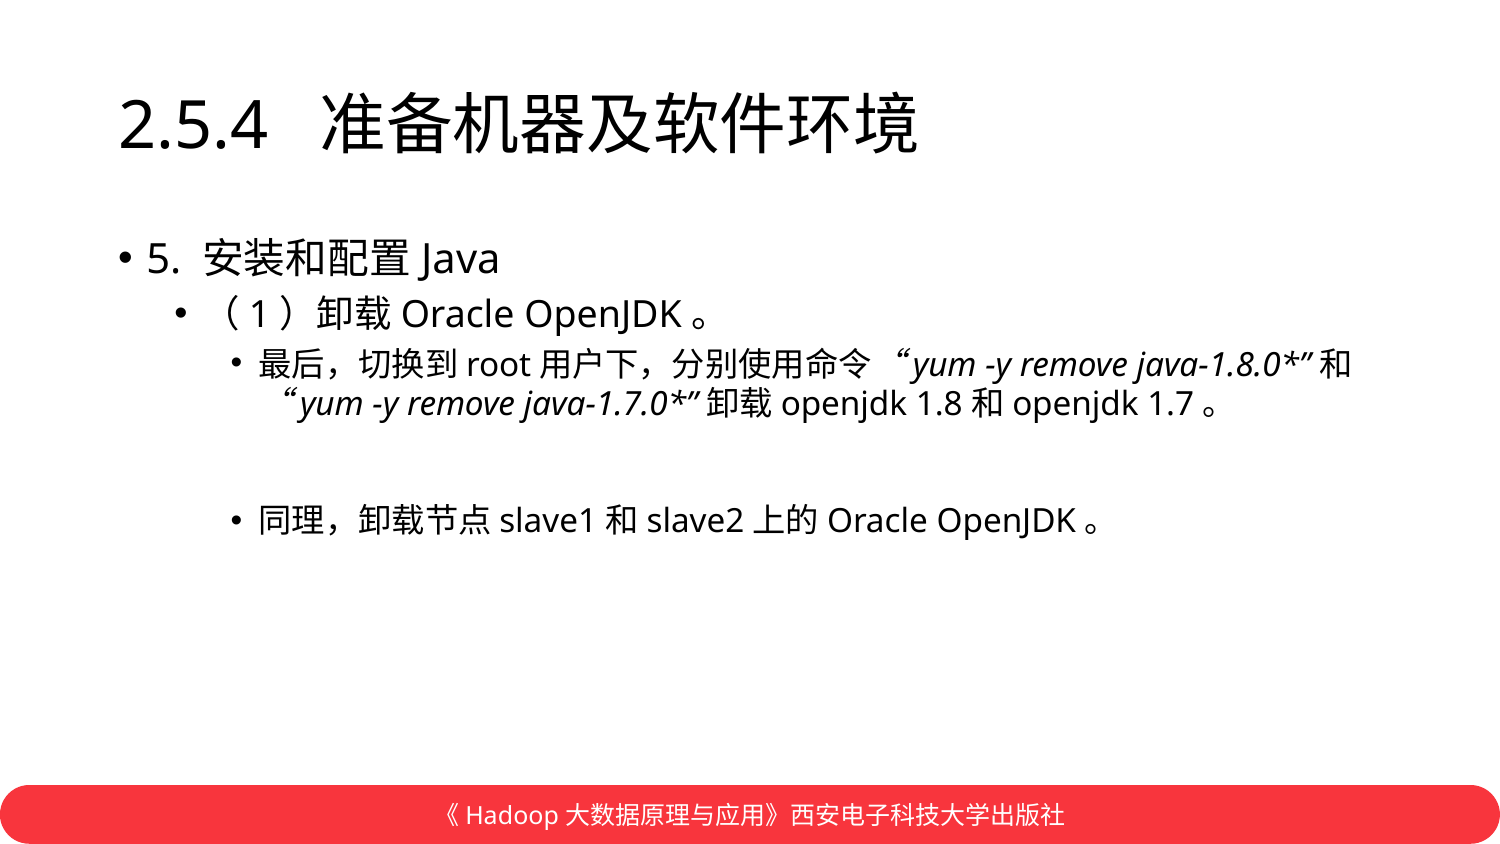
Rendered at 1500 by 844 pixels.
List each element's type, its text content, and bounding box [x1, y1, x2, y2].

list 5. 安装和配置Java （1）卸载Oracle OpenJDK。 最后，切换到root用户下，分别使用命令“yum -y remove java-1.8.0*”和“yum -y remove java-1.7.0*”卸载openjdk 1.8和openjdk 1.7。 同理，卸载节点slave1和slave2上的Oracle OpenJDK。 [103, 224, 1397, 760]
title 2.5.4 准备机器及软件环境 [103, 44, 1397, 208]
